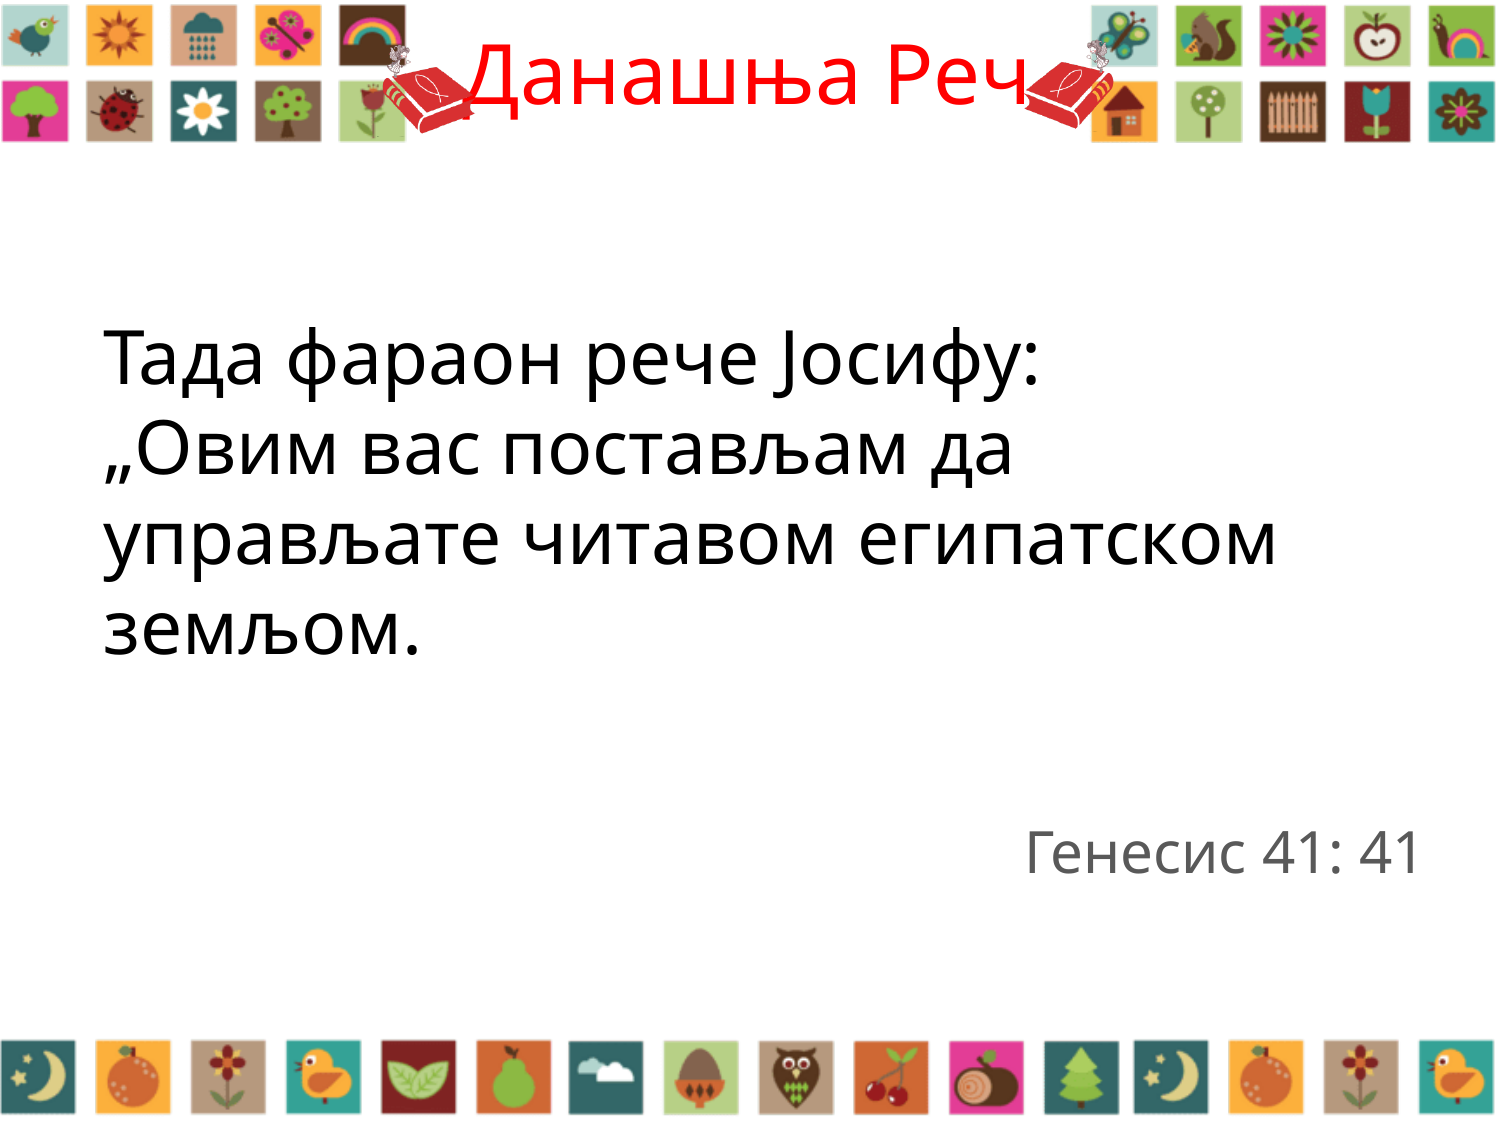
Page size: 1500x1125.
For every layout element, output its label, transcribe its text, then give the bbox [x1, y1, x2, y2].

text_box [0, 1028, 1500, 1118]
text_box Тада фараон рече Јосифу: „Овим вас постављам да управљате читавом египатском земљом. [88, 302, 1436, 768]
picture [992, 3, 1500, 150]
text_box Данашња Реч [425, 13, 1078, 129]
picture [0, 3, 508, 150]
text_box Генесис 41: 41 [808, 807, 1441, 893]
